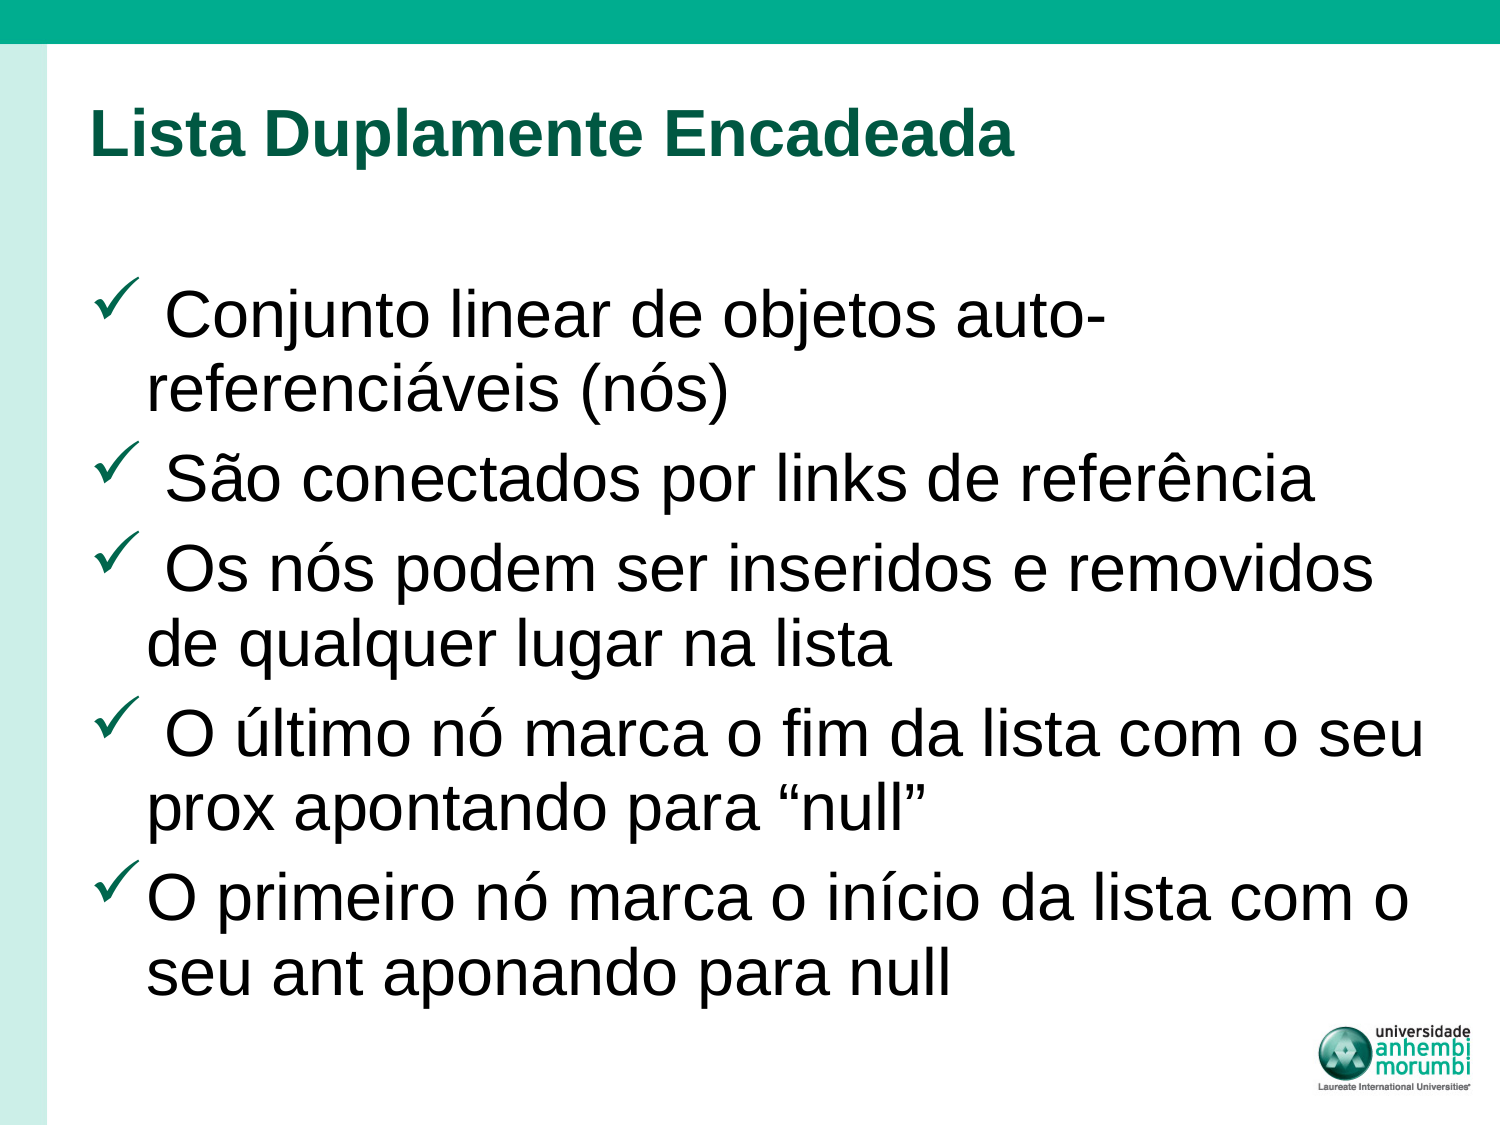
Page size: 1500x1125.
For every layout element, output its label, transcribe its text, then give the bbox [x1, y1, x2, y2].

title Lista Duplamente Encadeada [75, 82, 1425, 233]
list Conjunto linear de objetos auto-referenciáveis (nós) São conectados por links de referência Os nós podem ser inseridos e removidos de qualquer lugar na lista O último nó marca o fim da lista com o seu prox apontando para “null” O primeiro nó marca o início da lista com o seu ant aponando para null [75, 270, 1471, 965]
picture [0, 0, 1500, 1125]
